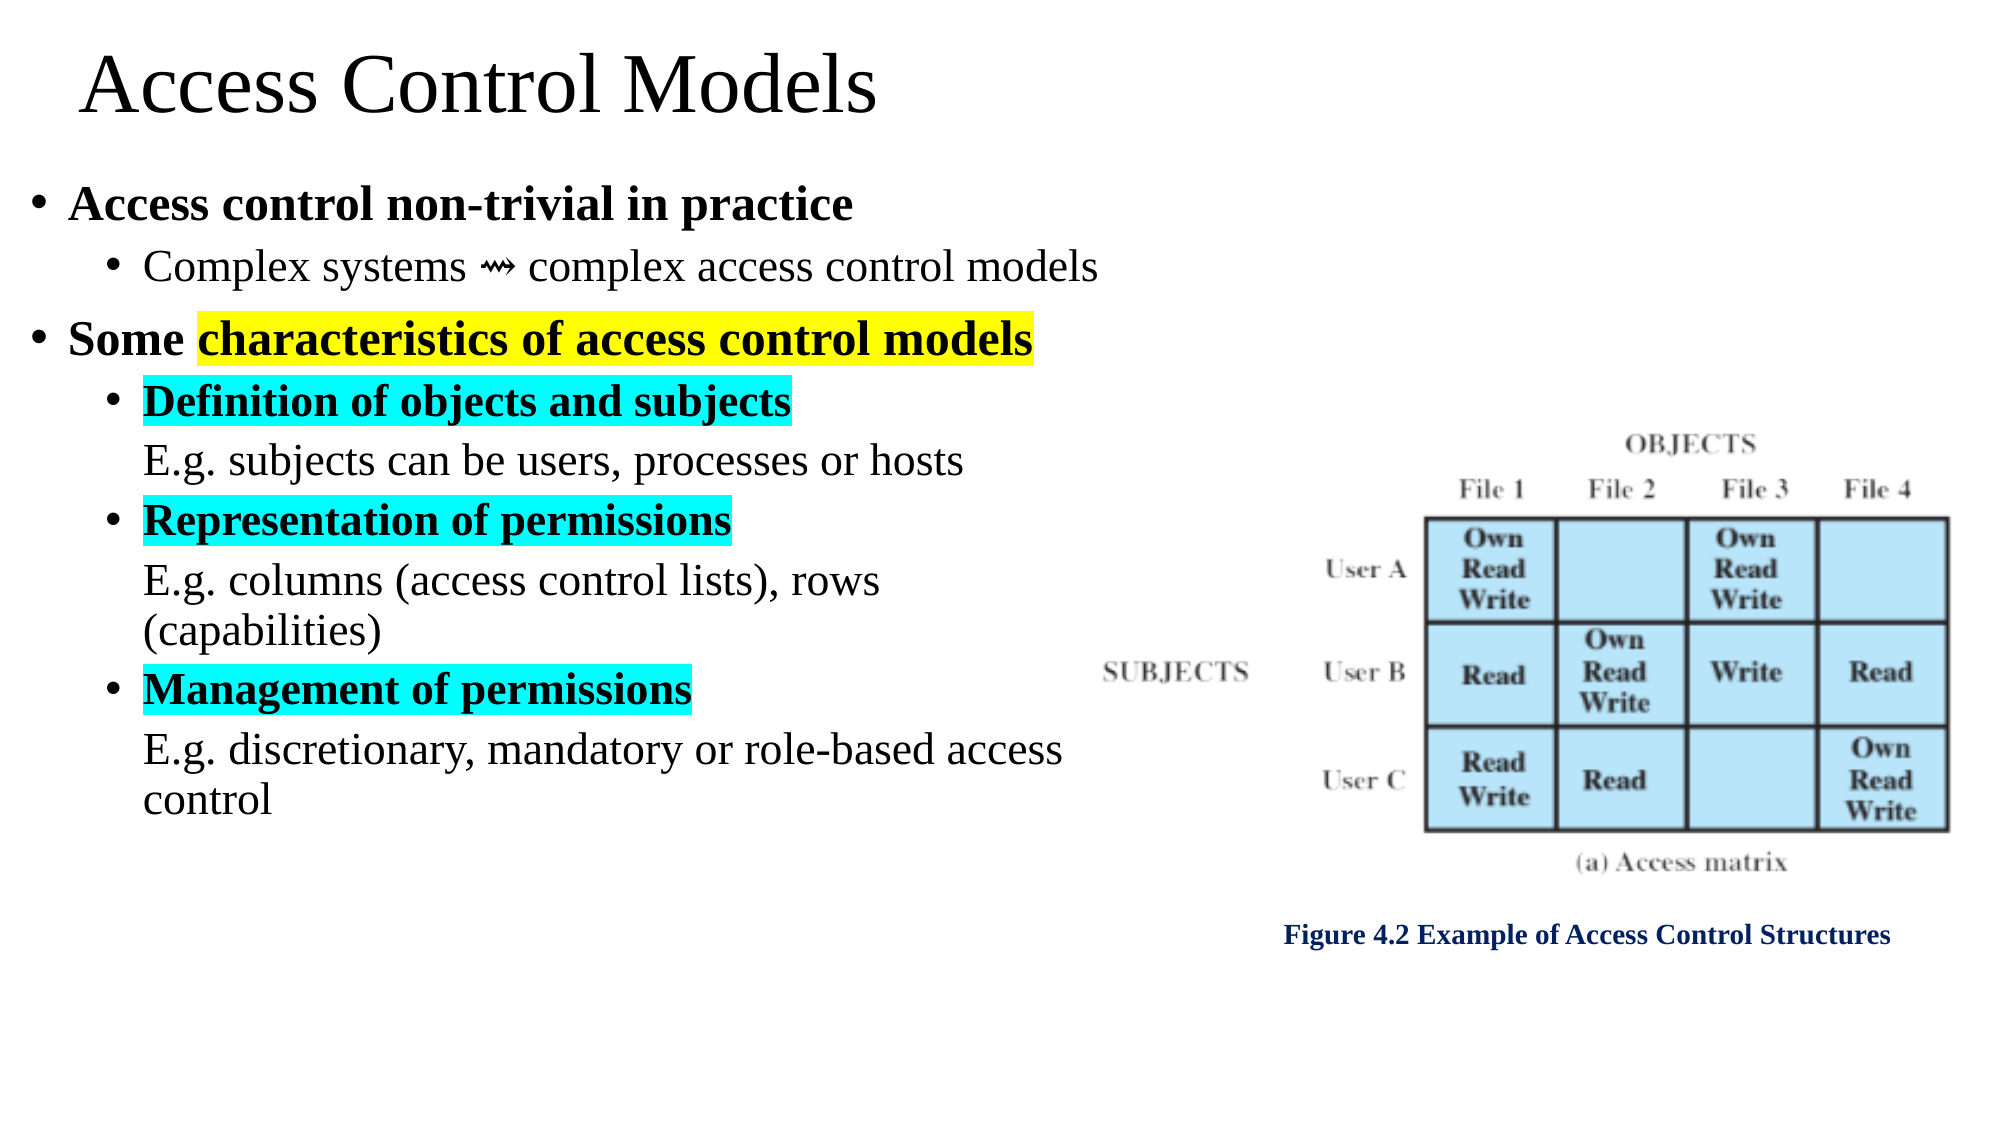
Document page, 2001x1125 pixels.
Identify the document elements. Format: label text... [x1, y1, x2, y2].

list Access control non-trivial in practice Complex systems ⇝ complex access control models Some characteristics of access control models Definition of objects and subjects E.g. subjects can be users, processes or hosts Representation of permissions E.g. columns (access control lists), rows (capabilities) Management of permissions E.g. discretionary, mandatory or role-based access control [15, 170, 1146, 975]
picture [1080, 394, 1985, 955]
title Access Control Models [63, 31, 1339, 139]
text_box Figure 4.2 Example of Access Control Structures [968, 899, 1932, 1005]
